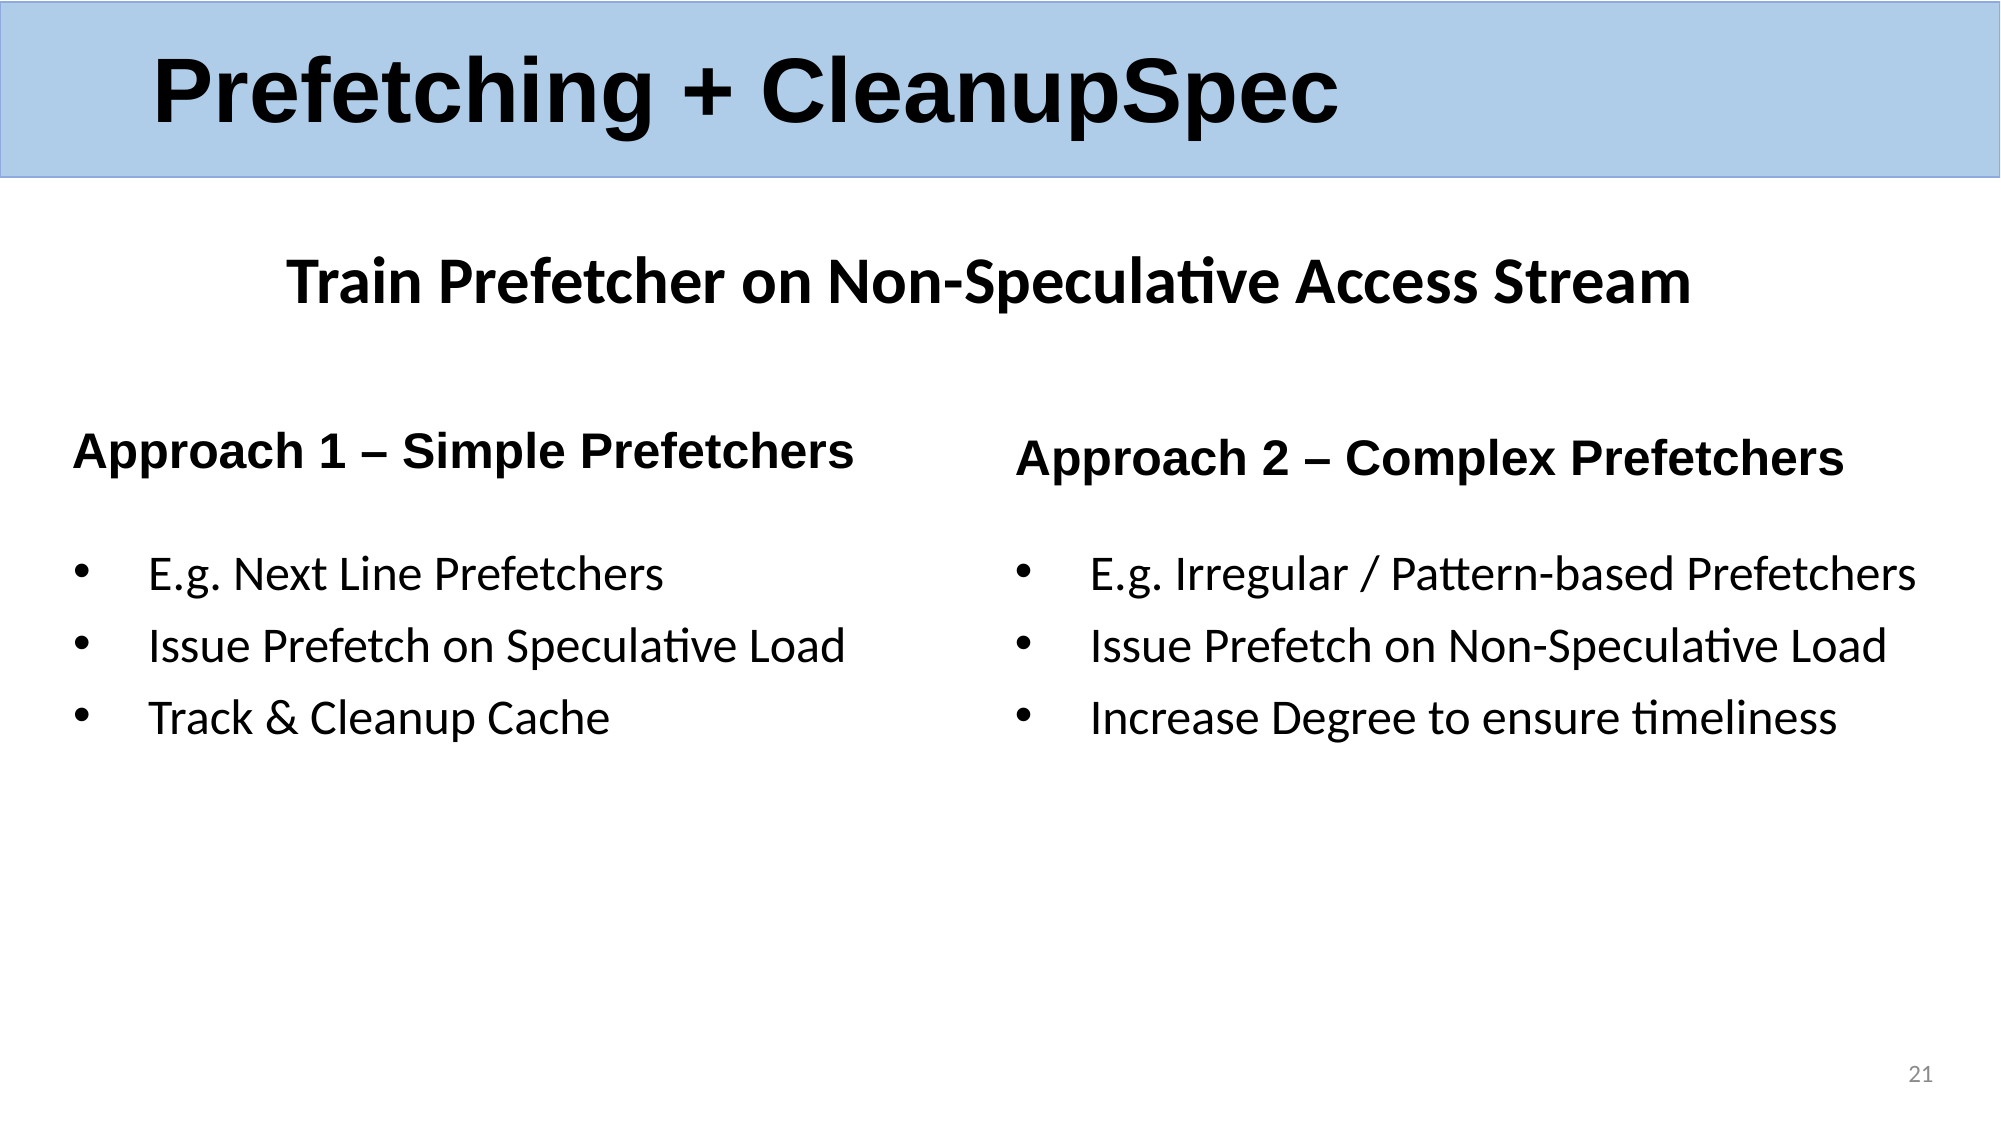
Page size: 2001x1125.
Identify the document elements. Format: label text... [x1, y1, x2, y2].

text_box E.g. Irregular / Pattern-based Prefetchers Issue Prefetch on Non-Speculative Load Increase Degree to ensure timeliness [999, 520, 1949, 752]
title Prefetching + CleanupSpec [137, 34, 1863, 151]
slide_number 21 [1506, 1042, 1949, 1103]
text_box Approach 2 – Complex Prefetchers [999, 417, 1985, 556]
text_box Train Prefetcher on Non-Speculative Access Stream [271, 229, 1739, 324]
list Approach 1 – Simple Prefetchers [56, 410, 954, 563]
text_box E.g. Next Line Prefetchers Issue Prefetch on Speculative Load Track & Cleanup Cache [58, 520, 956, 752]
